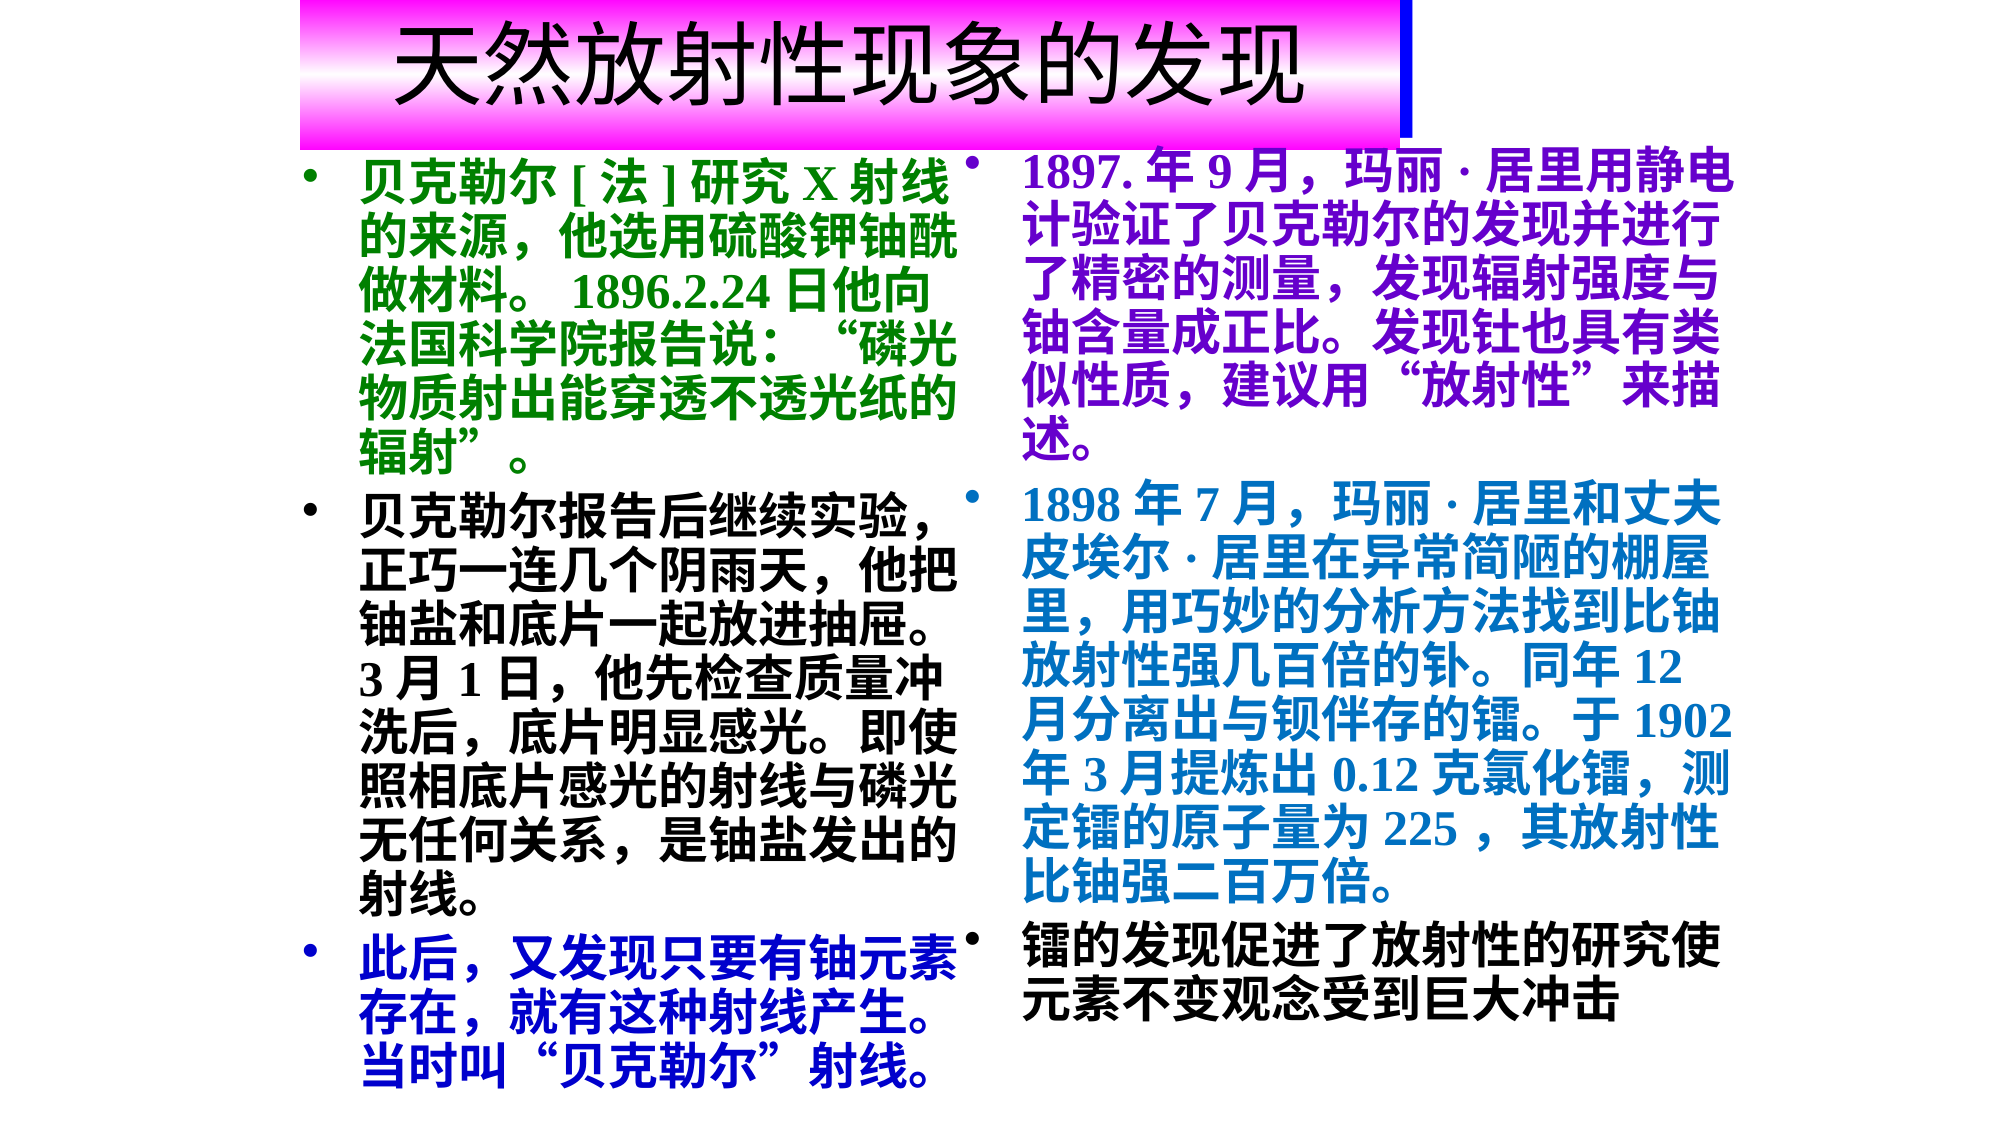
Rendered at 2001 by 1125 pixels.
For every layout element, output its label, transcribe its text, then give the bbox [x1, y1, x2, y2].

text_box 贝克勒尔[法]研究X射线的来源，他选用硫酸钾铀酰做材料。1896.2.24日他向法国科学院报告说：“磷光物质射出能穿透不透光纸的辐射”。 贝克勒尔报告后继续实验，正巧一连几个阴雨天，他把铀盐和底片一起放进抽屉。3月1日，他先检查质量冲洗后，底片明显感光。即使照相底片感光的射线与磷光无任何关系，是铀盐发出的射线。 此后，又发现只要有铀元素存在，就有这种射线产生。当时叫“贝克勒尔”射线。 [287, 149, 988, 1075]
text_box 天然放射性现象的发现 [300, 0, 1400, 149]
text_box 1897.年9月，玛丽·居里用静电计验证了贝克勒尔的发现并进行了精密的测量，发现辐射强度与铀含量成正比。发现钍也具有类似性质，建议用“放射性”来描述。 1898年7月，玛丽·居里和丈夫皮埃尔·居里在异常简陋的棚屋里，用巧妙的分析方法找到比铀放射性强几百倍的钋。同年12月分离出与钡伴存的镭。于1902年3月提炼出0.12克氯化镭，测定镭的原子量为225，其放射性比铀强二百万倍。 镭的发现促进了放射性的研究使元素不变观念受到巨大冲击 [950, 137, 1750, 1063]
